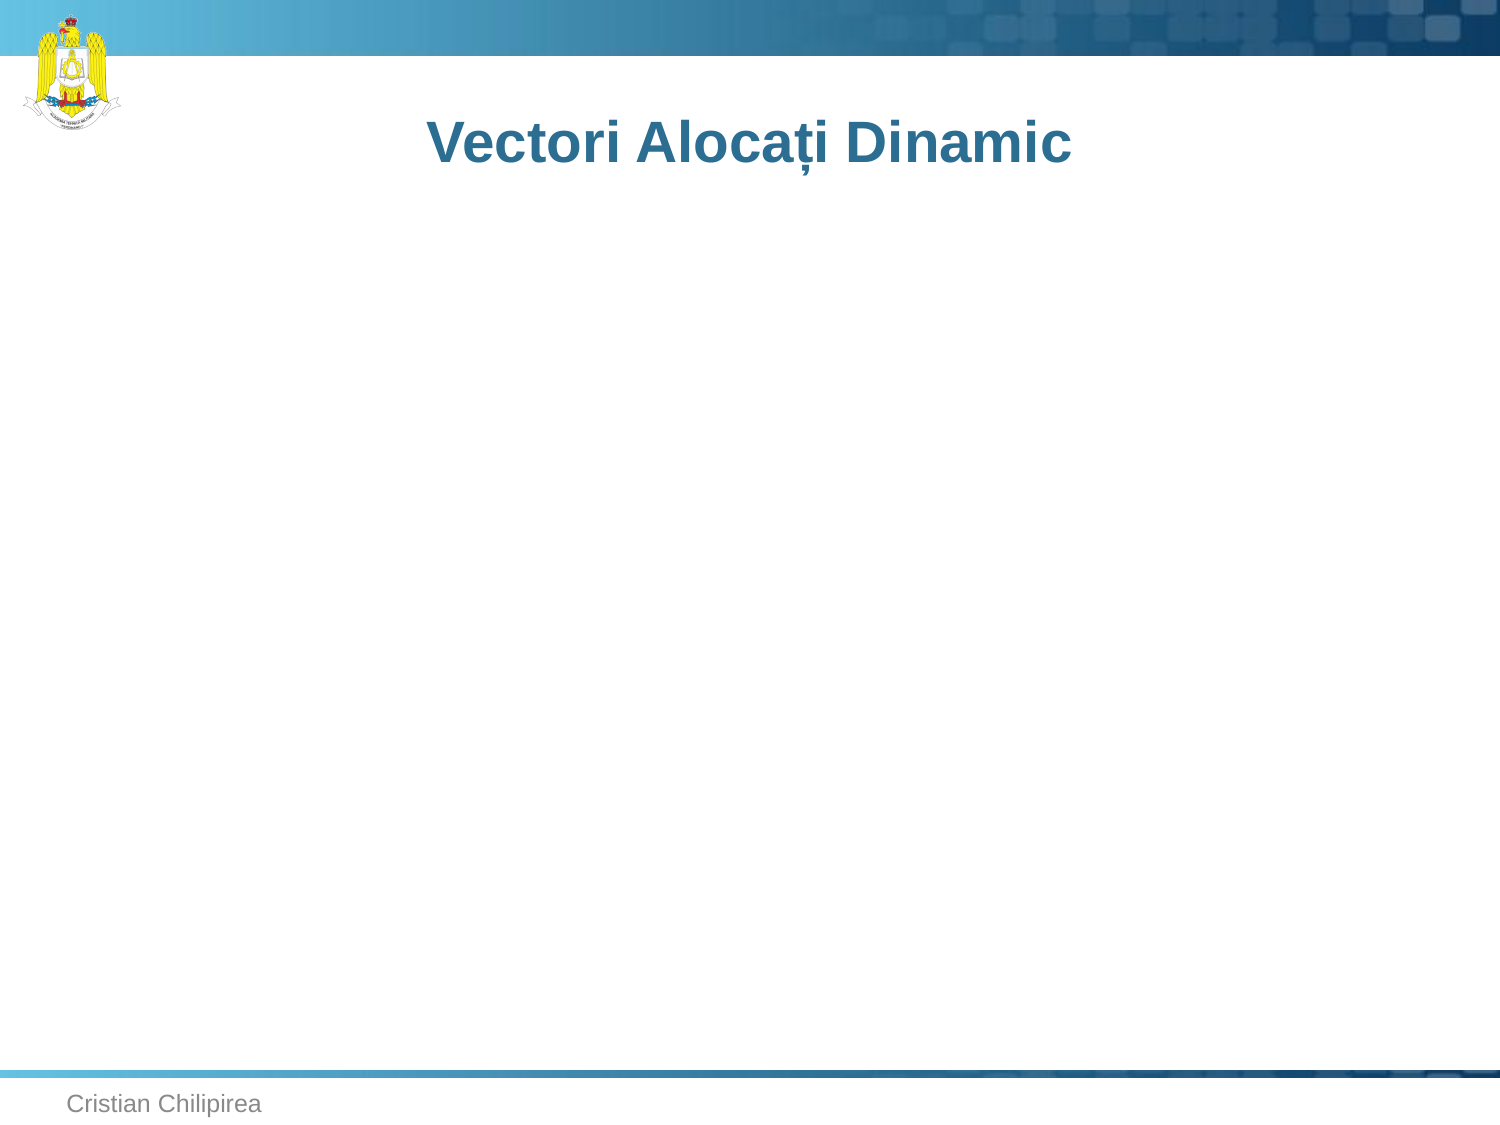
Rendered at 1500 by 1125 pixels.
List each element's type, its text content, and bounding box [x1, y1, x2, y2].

footer Cristian Chilipirea [51, 1083, 1157, 1125]
picture [0, 1070, 1500, 1078]
picture [0, 0, 1500, 130]
title Vectori Alocați Dinamic [51, 102, 1449, 178]
